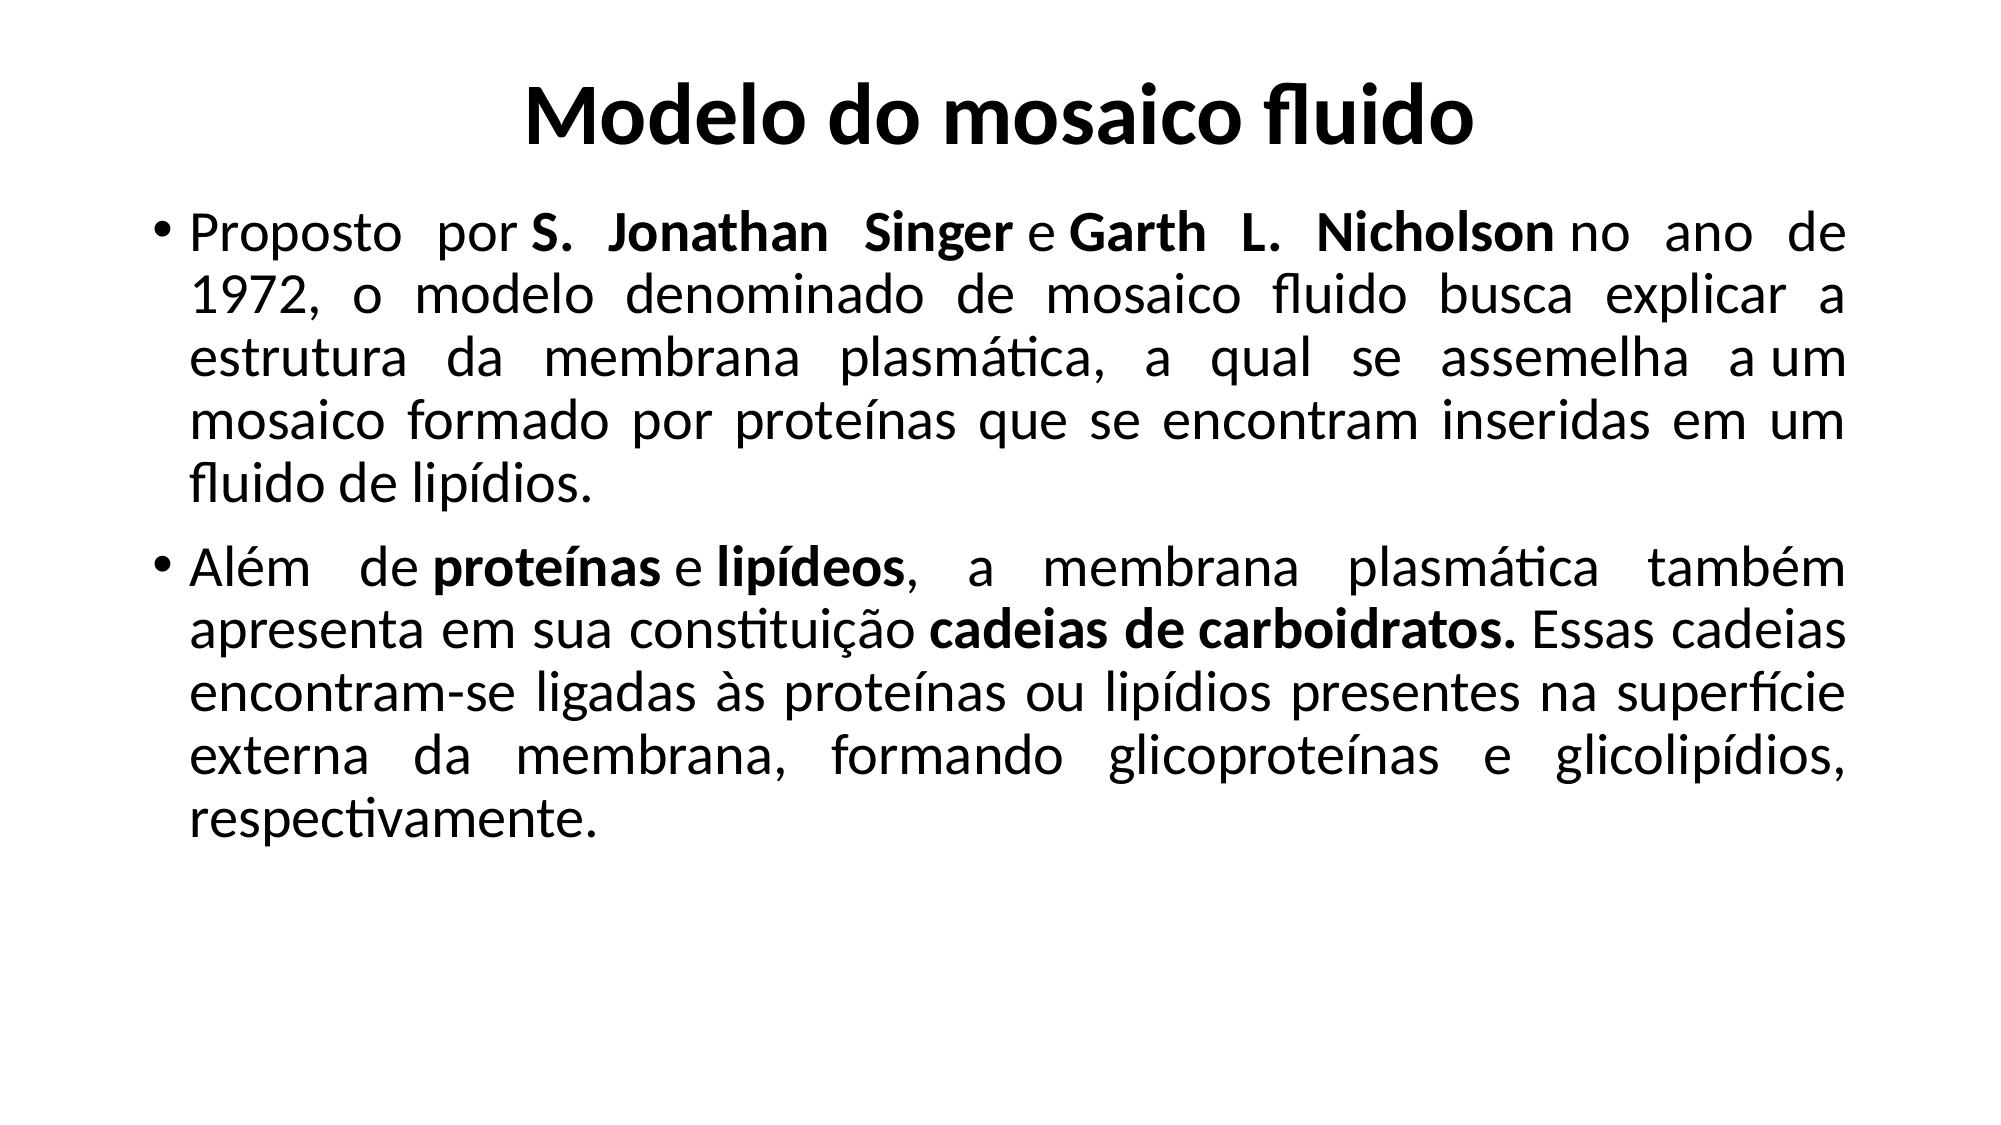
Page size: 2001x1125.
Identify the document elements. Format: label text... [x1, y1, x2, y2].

title Modelo do mosaico fluido [137, 59, 1863, 193]
list Proposto por S. Jonathan Singer e Garth L. Nicholson no ano de 1972, o modelo denominado de mosaico fluido busca explicar a estrutura da membrana plasmática, a qual se assemelha a um mosaico formado por proteínas que se encontram inseridas em um fluido de lipídios. Além de proteínas e lipídeos, a membrana plasmática também apresenta em sua constituição cadeias de carboidratos. Essas cadeias encontram-se ligadas às proteínas ou lipídios presentes na superfície externa da membrana, formando glicoproteínas e glicolipídios, respectivamente. [137, 193, 1863, 1001]
